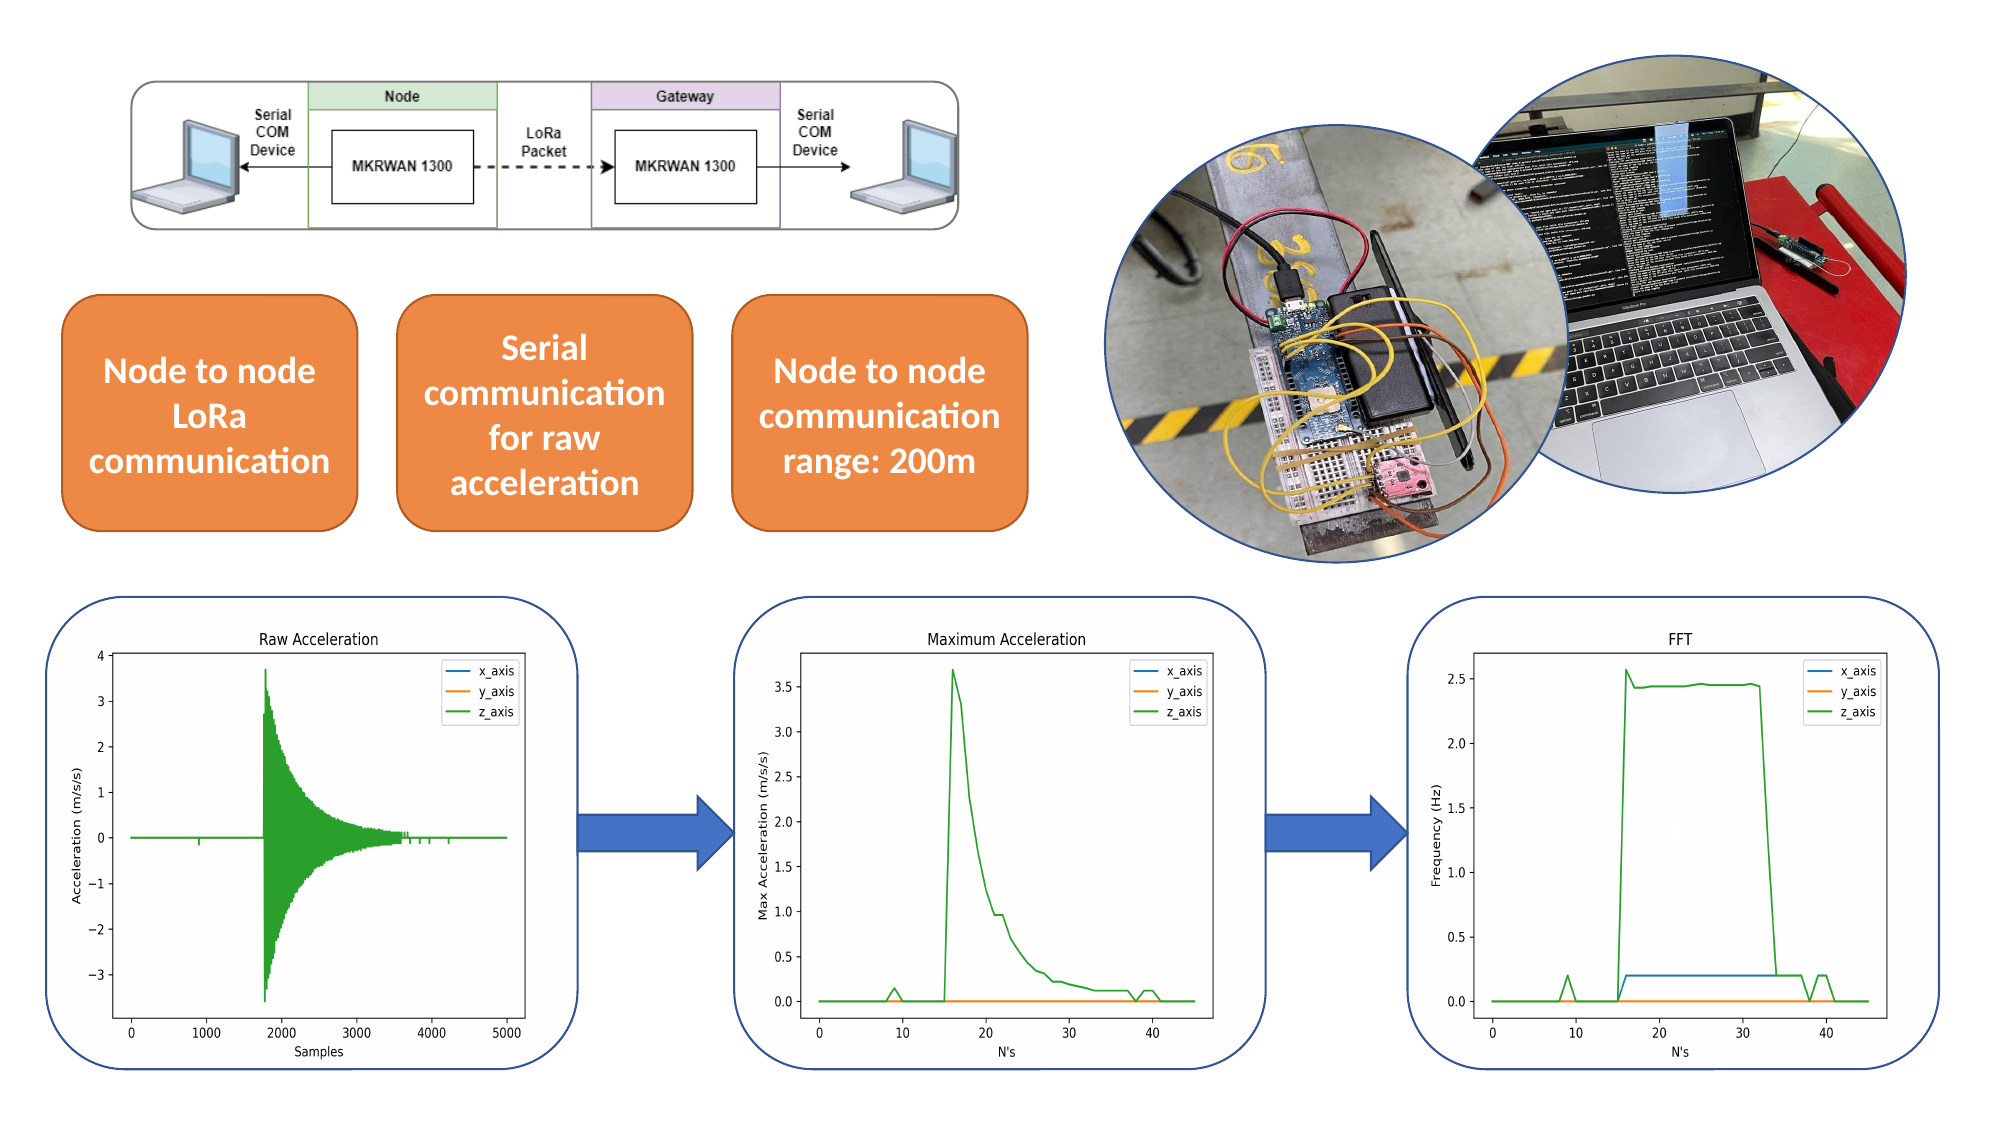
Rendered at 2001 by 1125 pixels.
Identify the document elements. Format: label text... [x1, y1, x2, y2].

text_box [130, 80, 960, 231]
text_box [733, 595, 1267, 1071]
text_box [576, 794, 736, 873]
text_box Node to node communication range: 200m [731, 293, 1029, 533]
text_box Serial communication for raw acceleration [396, 293, 694, 533]
text_box [1103, 124, 1570, 564]
text_box Node to node LoRa communication [61, 293, 359, 533]
text_box [45, 595, 579, 1071]
text_box 9 [1406, 595, 1941, 1071]
text_box [1264, 794, 1409, 873]
text_box [1472, 54, 1907, 495]
